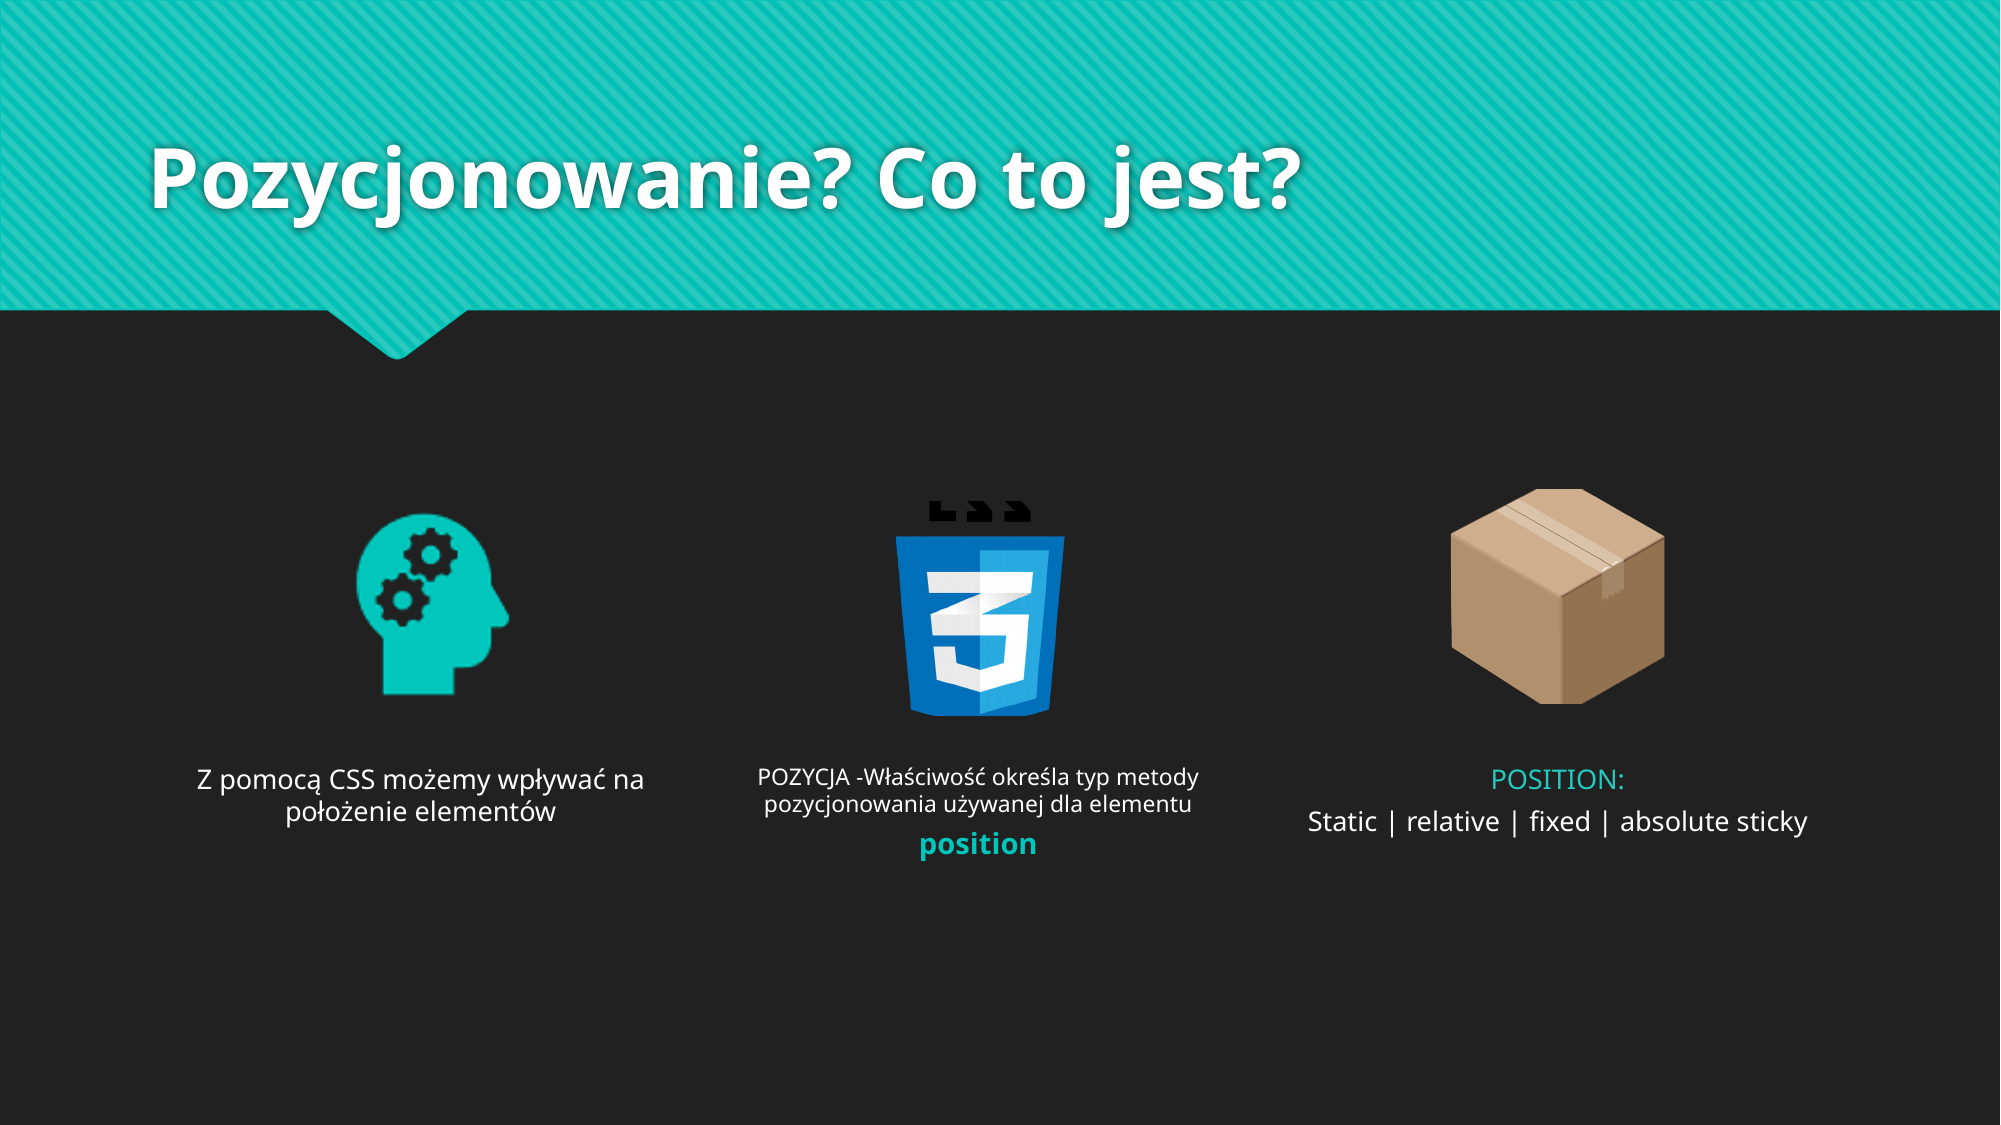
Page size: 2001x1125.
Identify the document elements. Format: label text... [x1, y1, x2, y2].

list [134, 408, 1866, 962]
title Pozycjonowanie? Co to jest? [132, 73, 1868, 233]
